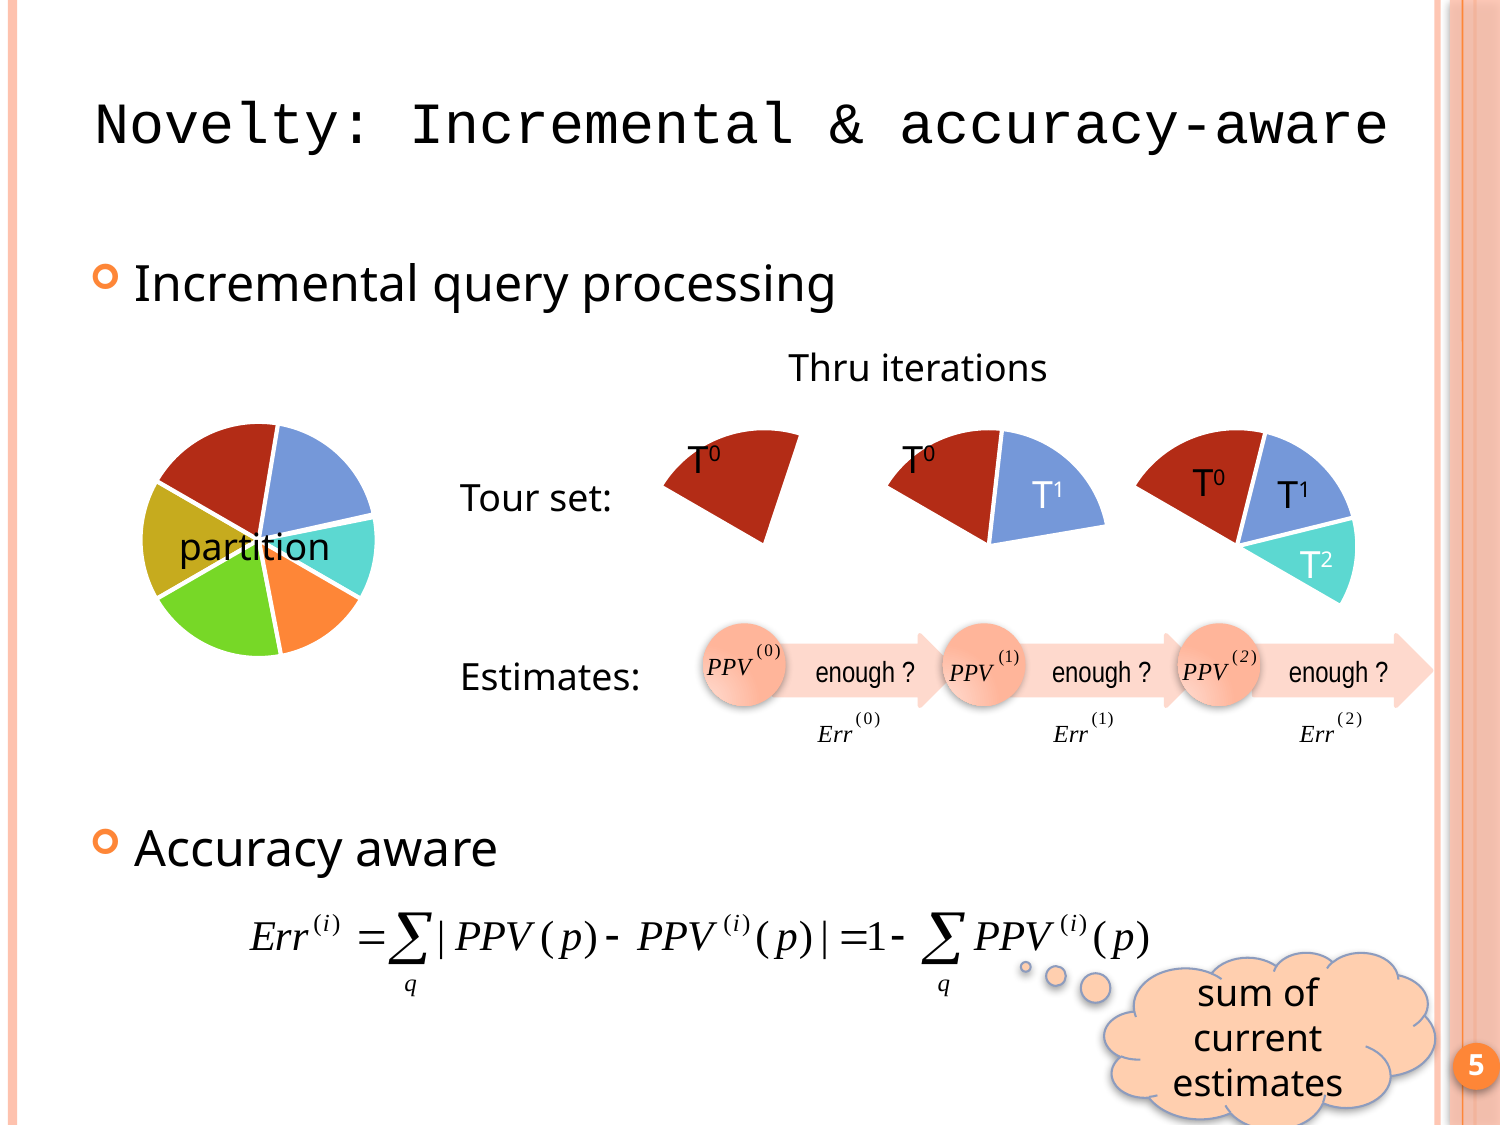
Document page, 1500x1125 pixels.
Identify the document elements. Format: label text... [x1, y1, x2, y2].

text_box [809, 700, 889, 751]
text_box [699, 622, 790, 707]
text_box enough ? [1271, 670, 1434, 708]
text_box Thru iterations [773, 336, 1152, 397]
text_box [941, 675, 1028, 707]
text_box enough ? [1034, 674, 1168, 708]
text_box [1115, 427, 1431, 665]
text_box Novelty: Incremental & accuracy-aware [79, 78, 1424, 233]
text_box enough ? [796, 643, 935, 708]
list Incremental query processing Accuracy aware [75, 243, 1300, 1043]
text_box Estimates: [445, 645, 692, 705]
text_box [1045, 700, 1122, 751]
text_box T0 [670, 426, 804, 549]
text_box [140, 421, 378, 659]
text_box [1174, 676, 1266, 707]
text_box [241, 904, 1157, 1004]
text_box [1291, 700, 1370, 751]
text_box sum of current estimates [1103, 951, 1437, 1125]
text_box Tour set: [445, 466, 670, 527]
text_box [867, 427, 1110, 665]
slide_number 5 [1441, 1031, 1500, 1102]
